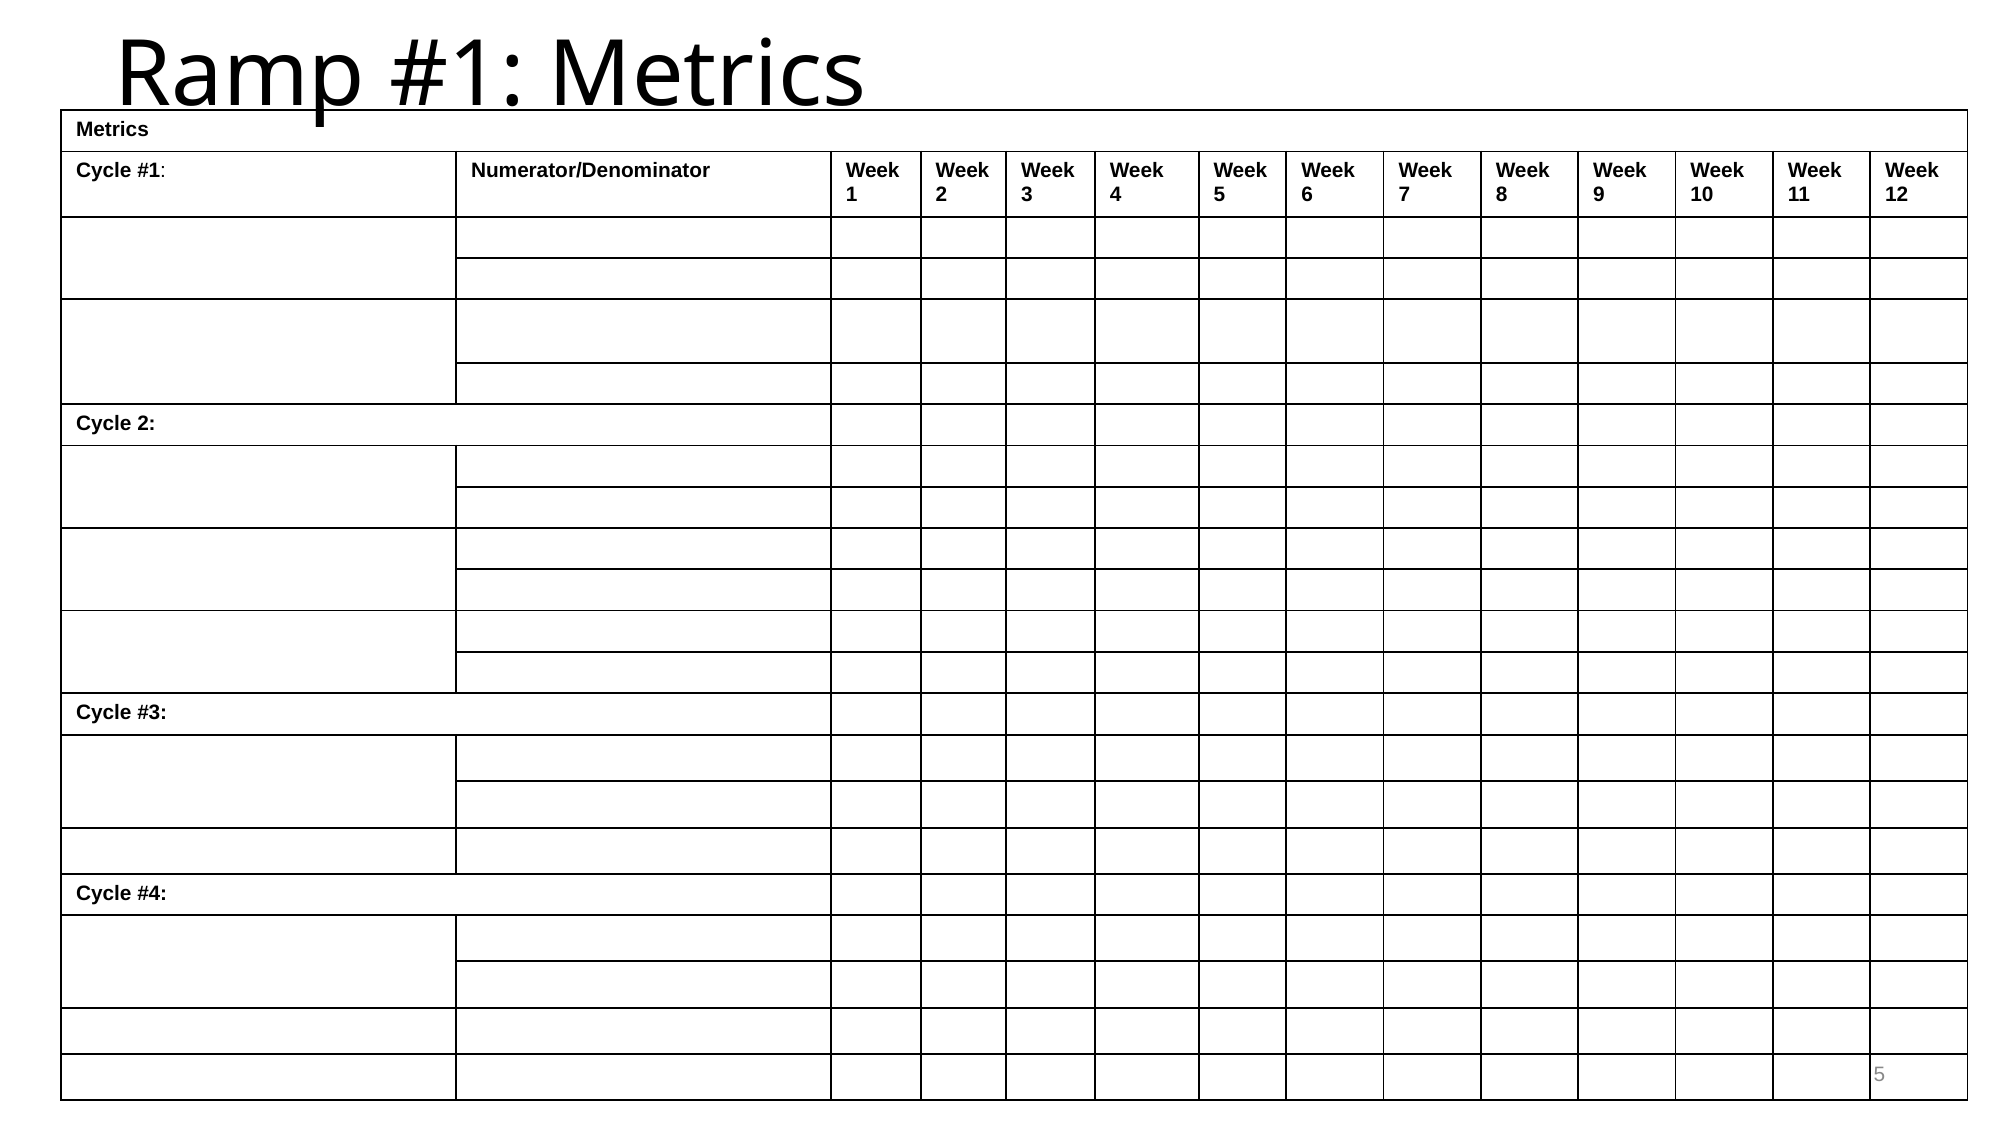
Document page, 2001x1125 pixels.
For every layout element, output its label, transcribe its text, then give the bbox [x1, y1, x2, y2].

table_cell [62, 529, 455, 610]
table_cell [1096, 405, 1198, 445]
table_cell [1774, 529, 1869, 568]
table_cell [1676, 875, 1772, 914]
table_cell [832, 1009, 920, 1053]
table_cell [1579, 916, 1675, 960]
table_cell [922, 1055, 1005, 1099]
table_cell [1774, 736, 1869, 780]
table_cell [1676, 1009, 1772, 1053]
table_cell [1287, 782, 1383, 827]
table_cell [1774, 364, 1869, 403]
table_cell [1200, 653, 1285, 692]
table_cell [1007, 1055, 1094, 1099]
table_cell [832, 405, 920, 445]
table_cell [1676, 694, 1772, 734]
table_cell [1384, 529, 1480, 568]
table_cell [1676, 259, 1772, 298]
table_cell [1579, 570, 1675, 610]
table_cell [1482, 829, 1577, 873]
table_cell [1676, 829, 1772, 873]
table_cell [1871, 694, 1967, 734]
table_cell [1200, 405, 1285, 445]
table_cell [832, 782, 920, 827]
table_cell [1287, 570, 1383, 610]
table_cell [1774, 446, 1869, 486]
table_cell [1200, 829, 1285, 873]
table_cell [1579, 446, 1675, 486]
table_cell [1287, 405, 1383, 445]
table_cell Week 4 [1096, 152, 1198, 216]
table_cell [1579, 529, 1675, 568]
table_cell [62, 446, 455, 527]
table_cell [1579, 405, 1675, 445]
table_cell [1579, 259, 1675, 298]
table_cell [832, 364, 920, 403]
table_cell [922, 529, 1005, 568]
table_cell [1007, 736, 1094, 780]
table_cell [922, 829, 1005, 873]
table_cell [457, 611, 830, 651]
table_cell [1007, 446, 1094, 486]
table_cell [1774, 875, 1869, 914]
table_cell [1200, 529, 1285, 568]
table_cell [1096, 829, 1198, 873]
table_cell [1676, 962, 1772, 1007]
table_cell [1200, 782, 1285, 827]
table_cell [1096, 570, 1198, 610]
table_cell [1096, 300, 1198, 362]
table_cell [1482, 570, 1577, 610]
table_cell [922, 570, 1005, 610]
table_cell [1287, 916, 1383, 960]
table_cell [1200, 962, 1285, 1007]
table_cell [1774, 916, 1869, 960]
table_cell [1287, 611, 1383, 651]
table_cell [62, 611, 455, 692]
table_cell [1676, 653, 1772, 692]
table_cell [1676, 570, 1772, 610]
table_cell [1384, 829, 1480, 873]
table_cell [1871, 875, 1967, 914]
table_cell [1287, 694, 1383, 734]
table_cell [1676, 611, 1772, 651]
table_cell [1287, 364, 1383, 403]
table_cell [1007, 488, 1094, 527]
table_cell [1871, 611, 1967, 651]
table_cell [62, 736, 455, 827]
table_cell [1384, 611, 1480, 651]
table_cell [1384, 218, 1480, 257]
table_cell [1200, 364, 1285, 403]
table_cell [1579, 1055, 1675, 1099]
table_cell [1579, 736, 1675, 780]
table_cell [1200, 916, 1285, 960]
table_cell [457, 488, 830, 527]
table_cell [1774, 1055, 1869, 1099]
table_cell [1287, 446, 1383, 486]
table_cell [1096, 962, 1198, 1007]
table_cell [457, 570, 830, 610]
table_cell Week 7 [1384, 152, 1480, 216]
table_cell [1096, 364, 1198, 403]
table_cell [1774, 570, 1869, 610]
table_cell [832, 916, 920, 960]
table_cell [1774, 405, 1869, 445]
table_cell [1579, 300, 1675, 362]
table_cell [922, 218, 1005, 257]
table_cell [1096, 488, 1198, 527]
table_cell [832, 488, 920, 527]
table_cell Week 11 [1774, 152, 1869, 216]
table_cell [1579, 875, 1675, 914]
table_cell [1096, 529, 1198, 568]
table_cell [1007, 782, 1094, 827]
table_cell [922, 446, 1005, 486]
table_cell [922, 611, 1005, 651]
table_cell [1384, 962, 1480, 1007]
table_cell [1007, 694, 1094, 734]
table_cell [1676, 300, 1772, 362]
table_cell [832, 829, 920, 873]
table_cell [457, 300, 830, 362]
table_cell [1287, 300, 1383, 362]
table_cell [922, 259, 1005, 298]
table_cell [1482, 405, 1577, 445]
table_cell [1482, 916, 1577, 960]
table_cell [1384, 694, 1480, 734]
table_cell [457, 962, 830, 1007]
table_cell [922, 653, 1005, 692]
table_cell Week 9 [1579, 152, 1675, 216]
table_cell [1007, 570, 1094, 610]
table_cell [1096, 782, 1198, 827]
table_cell [1200, 570, 1285, 610]
table_cell [1200, 218, 1285, 257]
table_cell [1871, 829, 1967, 873]
table_cell Cycle 2: [62, 405, 830, 445]
table_cell [832, 529, 920, 568]
table_cell [832, 218, 920, 257]
table_cell [1384, 736, 1480, 780]
table_cell [1774, 611, 1869, 651]
table_cell [1200, 694, 1285, 734]
table_cell [1482, 364, 1577, 403]
table_cell Numerator/Denominator [457, 152, 830, 216]
table_cell [832, 1055, 920, 1099]
table_cell [457, 259, 830, 298]
table_cell [922, 962, 1005, 1007]
table_cell [1482, 694, 1577, 734]
table_cell [1676, 529, 1772, 568]
table_cell [1676, 218, 1772, 257]
table_cell [457, 916, 830, 960]
table_cell [1096, 1055, 1198, 1099]
table_cell [922, 736, 1005, 780]
table_cell [1200, 1055, 1285, 1099]
table_cell [1774, 653, 1869, 692]
table_cell [1384, 446, 1480, 486]
table_cell [1579, 962, 1675, 1007]
table_cell [1287, 875, 1383, 914]
table_cell [62, 218, 455, 298]
table_cell [457, 736, 830, 780]
table_cell [1384, 653, 1480, 692]
table_cell [1287, 259, 1383, 298]
table_cell [922, 405, 1005, 445]
table_cell Week 10 [1676, 152, 1772, 216]
table_cell [1007, 875, 1094, 914]
table_cell [1200, 259, 1285, 298]
table_cell Week 12 [1871, 152, 1967, 216]
table_cell [1384, 1055, 1480, 1099]
table_cell [1579, 611, 1675, 651]
table_cell [1384, 364, 1480, 403]
table_cell [1676, 405, 1772, 445]
table_cell Week 2 [922, 152, 1005, 216]
table_cell [832, 446, 920, 486]
table_cell Cycle #1: [62, 152, 455, 216]
table_cell [1482, 488, 1577, 527]
table_cell [457, 218, 830, 257]
table_cell [1200, 611, 1285, 651]
table_cell Week 6 [1287, 152, 1383, 216]
table_cell [1200, 300, 1285, 362]
table_cell [1384, 916, 1480, 960]
table_cell [1096, 694, 1198, 734]
table_cell [1579, 694, 1675, 734]
table_cell [922, 300, 1005, 362]
table_cell [1384, 875, 1480, 914]
table_cell [1482, 218, 1577, 257]
table_cell [1482, 446, 1577, 486]
table_cell [922, 364, 1005, 403]
table_cell [1871, 782, 1967, 827]
table_cell [1096, 653, 1198, 692]
table_cell [1871, 488, 1967, 527]
table_cell [1287, 962, 1383, 1007]
table_cell [1384, 300, 1480, 362]
table_cell [832, 875, 920, 914]
table_cell [1871, 736, 1967, 780]
table_cell [1774, 1009, 1869, 1053]
table_cell [457, 446, 830, 486]
table_cell [832, 694, 920, 734]
table_cell [1384, 405, 1480, 445]
table_cell [1871, 446, 1967, 486]
table_cell [1007, 529, 1094, 568]
table_cell [1871, 1009, 1967, 1053]
table_cell [1200, 446, 1285, 486]
table_cell [832, 300, 920, 362]
table_cell [832, 962, 920, 1007]
table_cell [1774, 962, 1869, 1007]
table_cell [1774, 300, 1869, 362]
table_cell Week 3 [1007, 152, 1094, 216]
table_cell [1871, 962, 1967, 1007]
table_cell [1871, 1055, 1967, 1099]
table_cell [1096, 736, 1198, 780]
table_cell [1579, 653, 1675, 692]
table_cell [1676, 916, 1772, 960]
table_cell [1384, 1009, 1480, 1053]
table_cell [1482, 300, 1577, 362]
table_cell [1871, 916, 1967, 960]
table_cell [1579, 218, 1675, 257]
table_cell [1007, 653, 1094, 692]
table_cell [62, 916, 455, 1007]
table_cell [1007, 962, 1094, 1007]
table_cell [1287, 1009, 1383, 1053]
table_cell [1774, 218, 1869, 257]
table_cell [1774, 694, 1869, 734]
table_cell [832, 611, 920, 651]
table_cell [1096, 1009, 1198, 1053]
table_cell [1871, 653, 1967, 692]
table_cell Cycle #3: [62, 694, 830, 734]
table_cell [62, 1009, 455, 1053]
table_cell [457, 829, 830, 873]
table_cell [1200, 488, 1285, 527]
table_cell [1287, 653, 1383, 692]
table_cell [1007, 405, 1094, 445]
table_cell [1871, 570, 1967, 610]
table_cell [1871, 364, 1967, 403]
table_cell [1482, 259, 1577, 298]
table_cell [457, 653, 830, 692]
table_cell [832, 736, 920, 780]
table_cell [1871, 218, 1967, 257]
table_cell [1096, 611, 1198, 651]
table_cell Week 8 [1482, 152, 1577, 216]
table_cell [1676, 488, 1772, 527]
table_cell [1200, 736, 1285, 780]
table_cell [1871, 405, 1967, 445]
table_cell [1007, 1009, 1094, 1053]
table_cell [1200, 875, 1285, 914]
table_cell [1774, 782, 1869, 827]
table_cell [1871, 259, 1967, 298]
table_cell [1579, 1009, 1675, 1053]
table_cell [1287, 736, 1383, 780]
table_cell [1774, 488, 1869, 527]
table_cell [1384, 488, 1480, 527]
table_cell [1676, 364, 1772, 403]
table_cell [1007, 259, 1094, 298]
table_cell [1774, 829, 1869, 873]
table_cell [1579, 829, 1675, 873]
table_cell [457, 1055, 830, 1099]
table_cell [1384, 782, 1480, 827]
table_cell [1287, 218, 1383, 257]
table_cell [1482, 1055, 1577, 1099]
table_cell Week 5 [1200, 152, 1285, 216]
table_header Metrics [62, 111, 1967, 151]
table_cell [832, 570, 920, 610]
table_cell [922, 1009, 1005, 1053]
table_cell [922, 694, 1005, 734]
table_cell [1871, 529, 1967, 568]
table_cell [62, 1055, 455, 1099]
table_cell [1287, 529, 1383, 568]
table_cell [1287, 829, 1383, 873]
table_cell [1287, 488, 1383, 527]
table_cell [1096, 875, 1198, 914]
table_cell [1007, 218, 1094, 257]
table_cell [1482, 875, 1577, 914]
table_cell [1871, 300, 1967, 362]
table_cell [1579, 364, 1675, 403]
table_cell [832, 653, 920, 692]
table_cell [1200, 1009, 1285, 1053]
table_cell [832, 259, 920, 298]
table_cell [1676, 1055, 1772, 1099]
table_cell [1676, 736, 1772, 780]
table_cell [922, 916, 1005, 960]
table_cell [1482, 611, 1577, 651]
table_cell [1384, 259, 1480, 298]
table_cell [922, 488, 1005, 527]
table_cell Cycle #4: [62, 875, 830, 914]
table_cell [922, 875, 1005, 914]
table_cell [1482, 529, 1577, 568]
table_cell [1482, 1009, 1577, 1053]
table_cell [1676, 446, 1772, 486]
table_cell [62, 300, 455, 403]
table_cell [1007, 829, 1094, 873]
table_cell [1007, 364, 1094, 403]
table_cell [1384, 570, 1480, 610]
table_cell [1482, 782, 1577, 827]
table_cell Week 1 [832, 152, 920, 216]
table_cell [457, 782, 830, 827]
table_cell [1007, 300, 1094, 362]
table_cell [1482, 736, 1577, 780]
table_cell [1676, 782, 1772, 827]
table_cell [1096, 259, 1198, 298]
table_cell [1096, 218, 1198, 257]
table_cell [457, 529, 830, 568]
table_cell [1482, 962, 1577, 1007]
table_cell [1579, 782, 1675, 827]
table_cell [1096, 446, 1198, 486]
table_cell [457, 364, 830, 403]
table_cell [1482, 653, 1577, 692]
table_cell [1579, 488, 1675, 527]
table_cell [457, 1009, 830, 1053]
title Ramp #1: Metrics [99, 0, 1774, 109]
table_cell [1287, 1055, 1383, 1099]
table_cell [1096, 916, 1198, 960]
table_cell [1007, 611, 1094, 651]
table_cell [1774, 259, 1869, 298]
table_cell [1007, 916, 1094, 960]
table_cell [922, 782, 1005, 827]
table_cell [62, 829, 455, 873]
